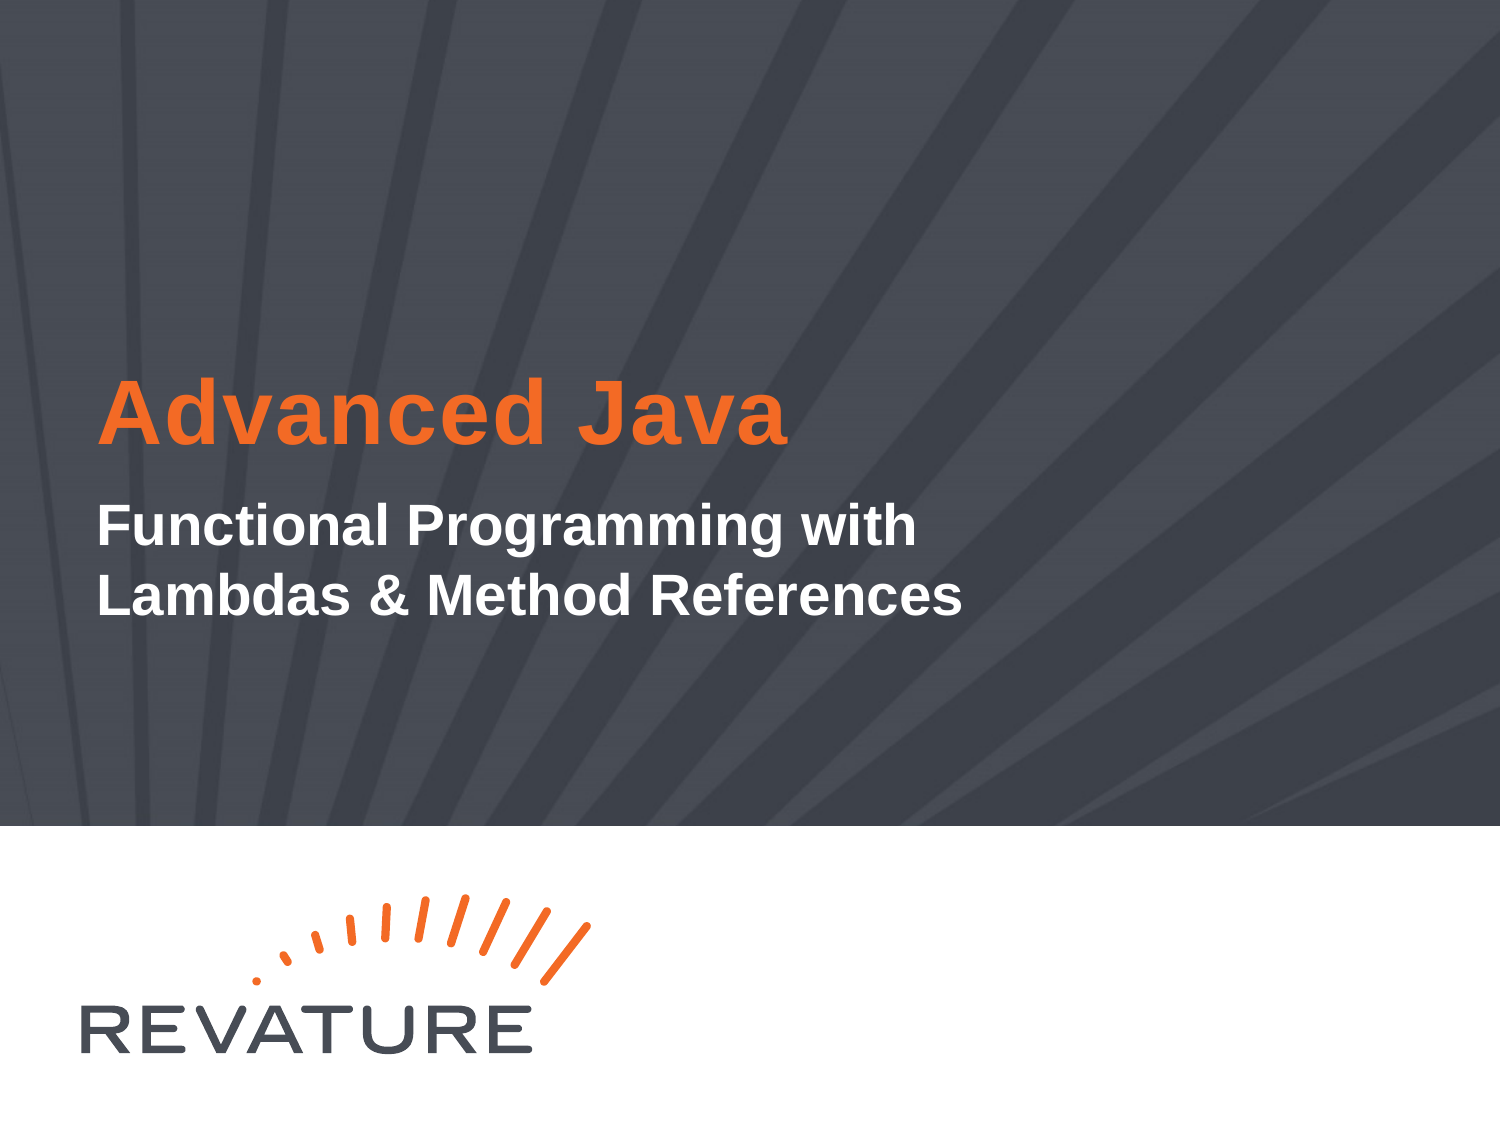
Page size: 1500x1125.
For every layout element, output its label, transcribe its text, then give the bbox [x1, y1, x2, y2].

picture [0, 0, 1500, 826]
title Advanced Java [81, 52, 1198, 470]
subtitle Functional Programming with Lambdas & Method References [81, 479, 1200, 768]
